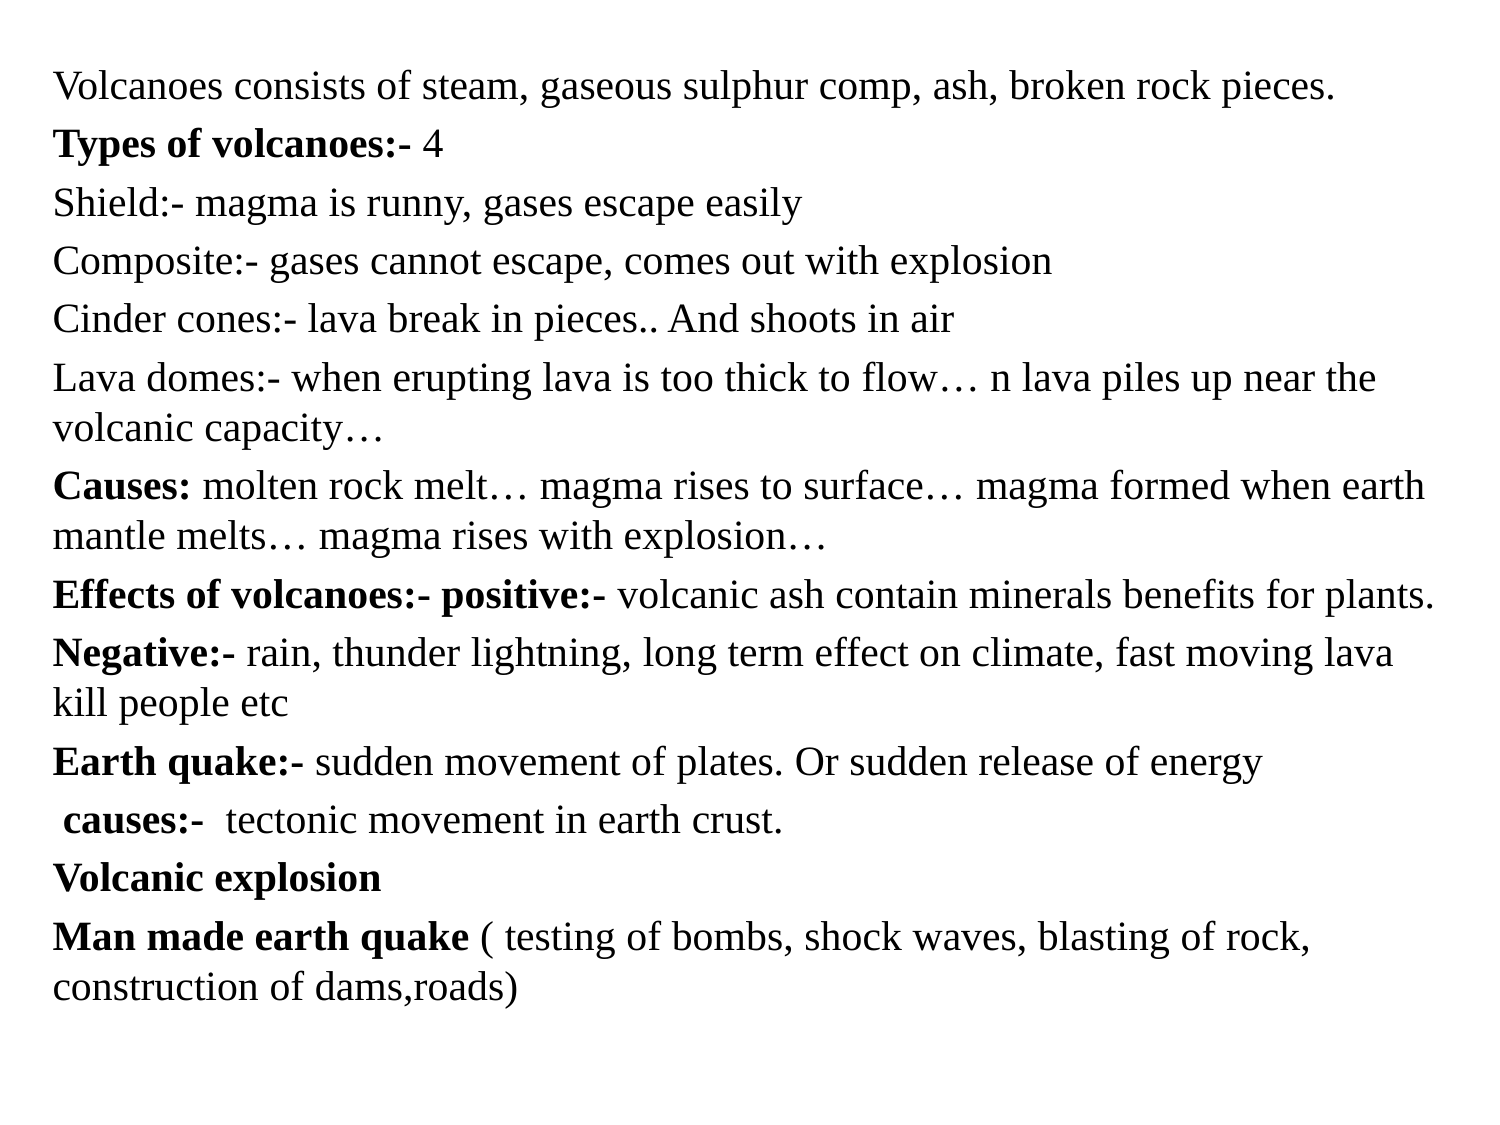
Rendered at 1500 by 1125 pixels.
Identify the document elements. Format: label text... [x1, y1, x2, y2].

list Volcanoes consists of steam, gaseous sulphur comp, ash, broken rock pieces. Types of volcanoes:- 4 Shield:- magma is runny, gases escape easily Composite:- gases cannot escape, comes out with explosion Cinder cones:- lava break in pieces.. And shoots in air Lava domes:- when erupting lava is too thick to flow… n lava piles up near the volcanic capacity… Causes: molten rock melt… magma rises to surface… magma formed when earth mantle melts… magma rises with explosion… Effects of volcanoes:- positive:- volcanic ash contain minerals benefits for plants. Negative:- rain, thunder lightning, long term effect on climate, fast moving lava kill people etc Earth quake:- sudden movement of plates. Or sudden release of energy causes:- tectonic movement in earth crust. Volcanic explosion Man made earth quake ( testing of bombs, shock waves, blasting of rock, construction of dams,roads) [37, 50, 1463, 1088]
